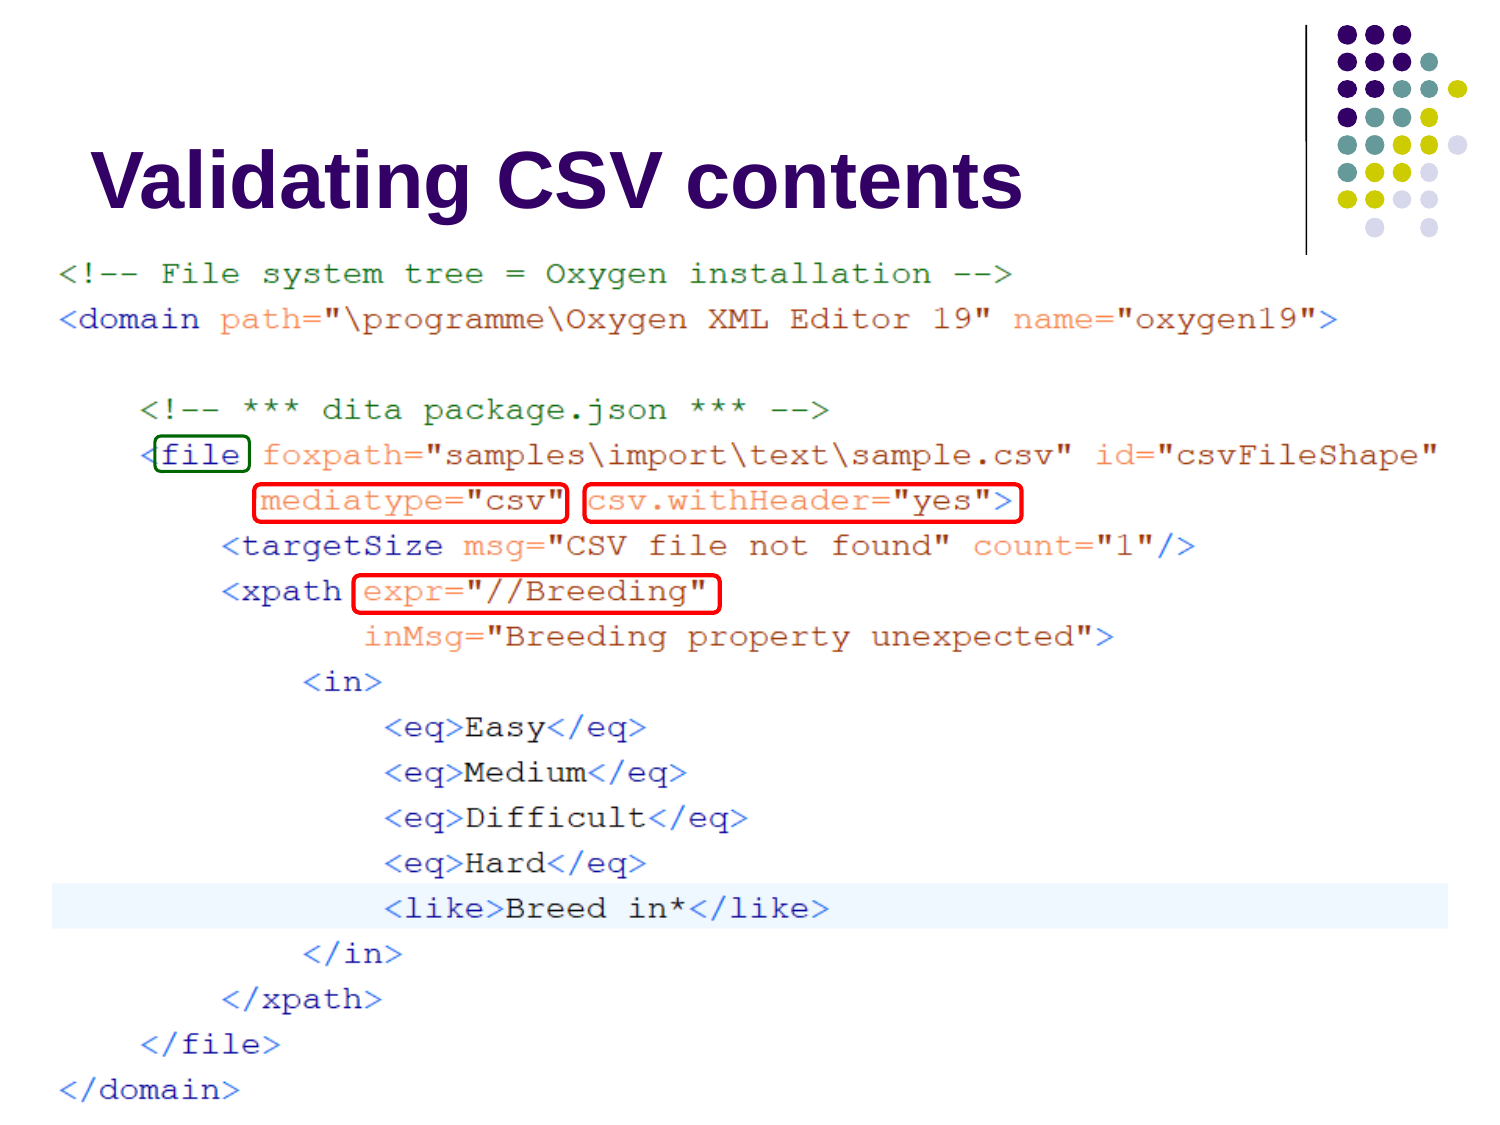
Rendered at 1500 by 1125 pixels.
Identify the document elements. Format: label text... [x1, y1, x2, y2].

picture [52, 255, 1448, 1107]
title Validating CSV contents [75, 20, 1313, 233]
